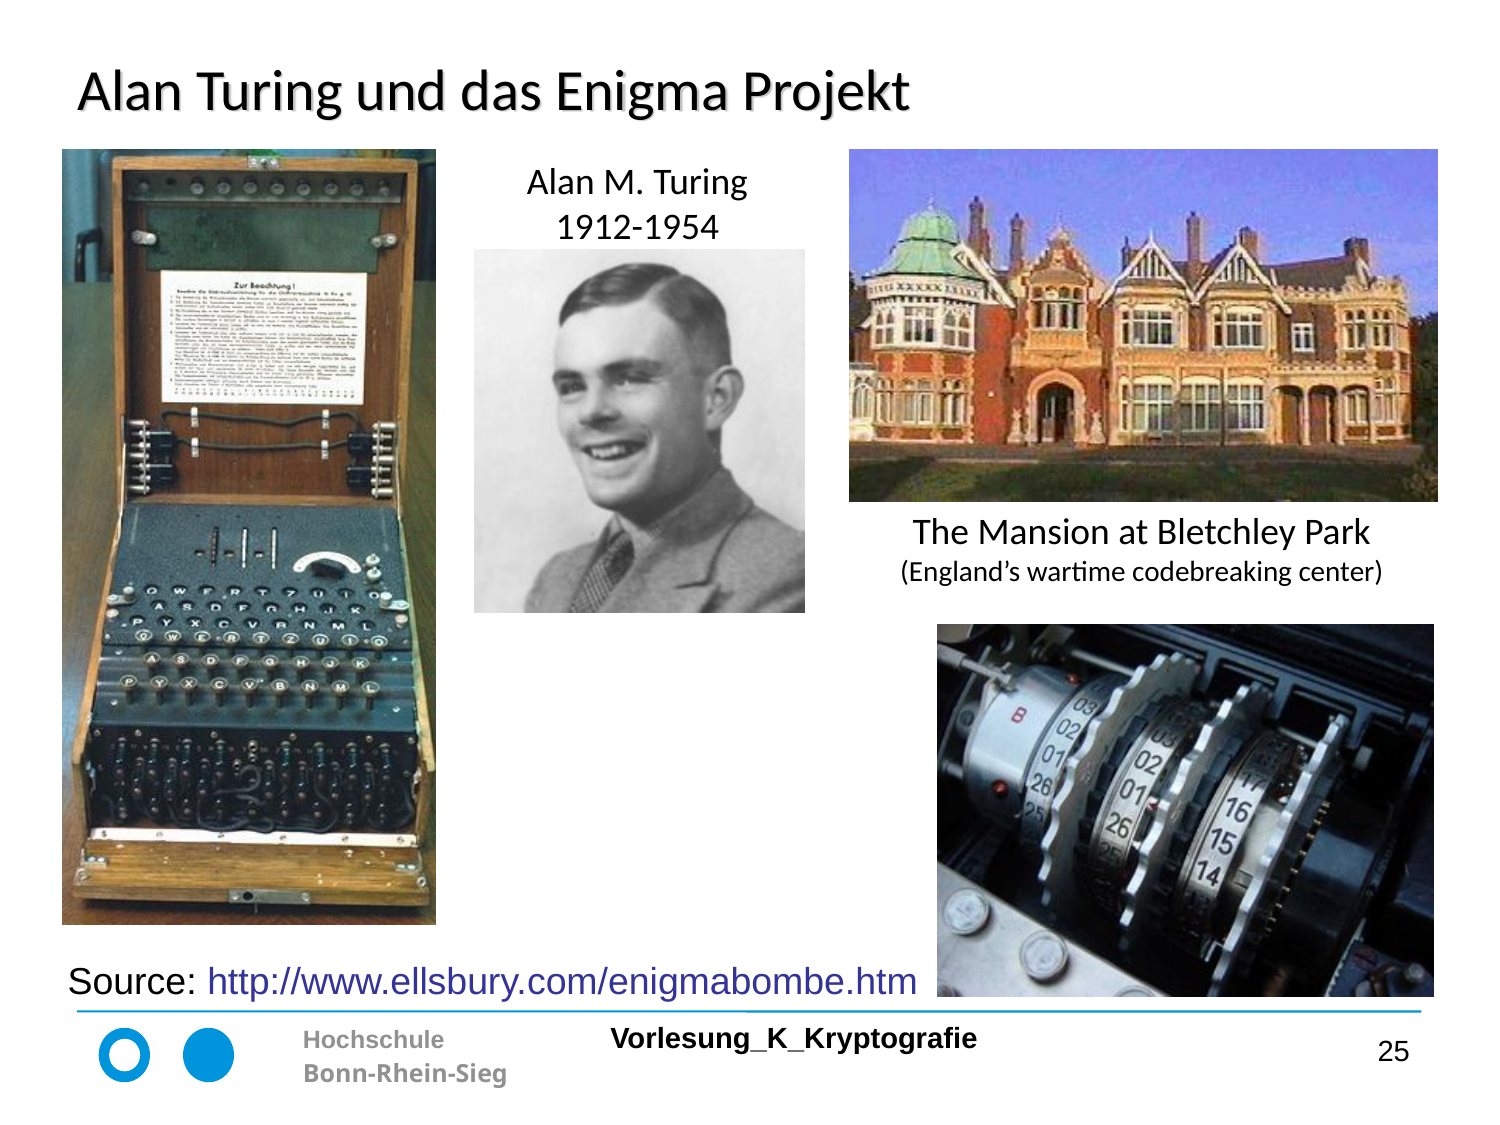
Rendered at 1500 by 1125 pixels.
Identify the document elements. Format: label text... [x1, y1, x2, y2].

text_box Source: http://www.ellsbury.com/enigmabombe.htm [53, 949, 934, 1010]
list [849, 149, 1438, 502]
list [62, 149, 436, 926]
text_box Alan M. Turing 1912-1954 [487, 149, 788, 248]
text_box The Mansion at Bletchley Park (England’s wartime codebreaking center) [885, 511, 1399, 595]
title Alan Turing und das Enigma Projekt [62, 37, 1338, 138]
text_box [0, 1010, 1500, 1116]
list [937, 624, 1434, 998]
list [474, 249, 805, 613]
